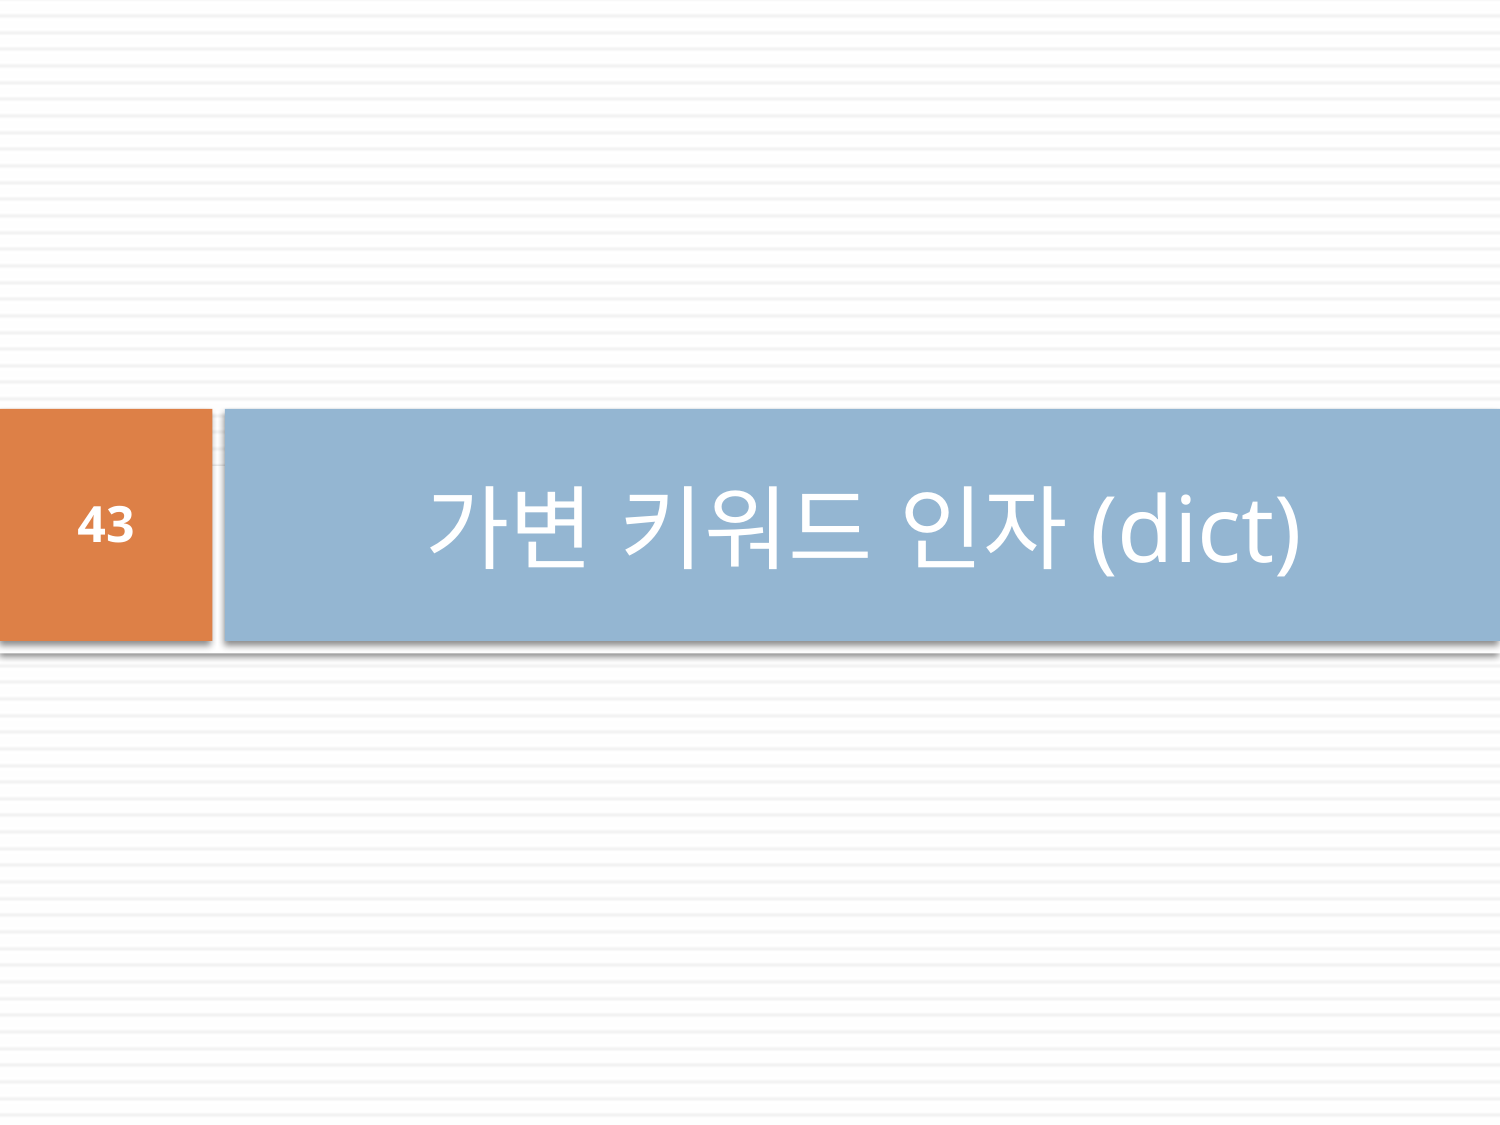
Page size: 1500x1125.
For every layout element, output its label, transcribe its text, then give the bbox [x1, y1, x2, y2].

title 가변 키워드 인자(dict) [238, 444, 1489, 607]
slide_number 43 [0, 469, 213, 585]
